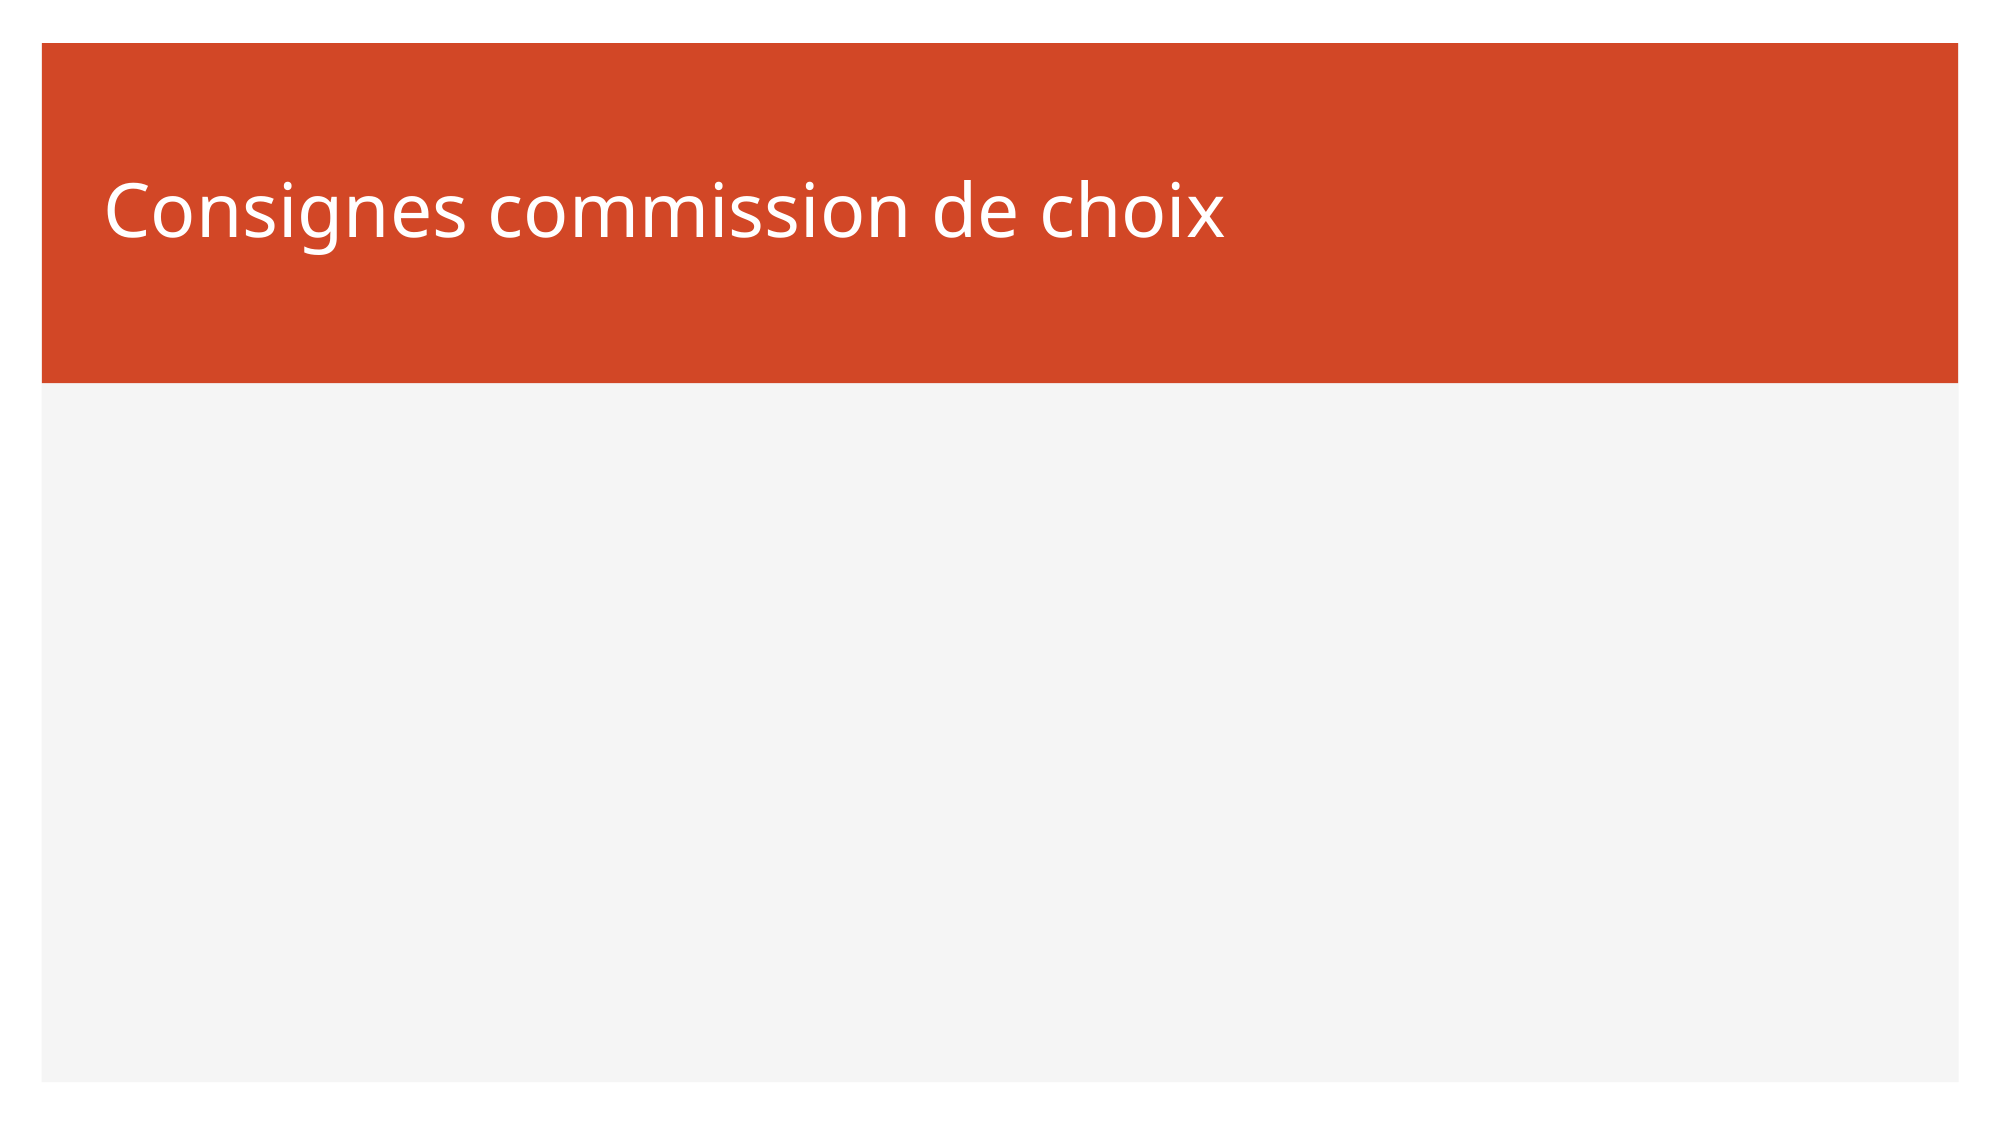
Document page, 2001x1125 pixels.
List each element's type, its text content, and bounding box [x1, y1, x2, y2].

title Consignes commission de choix [88, 155, 1510, 261]
